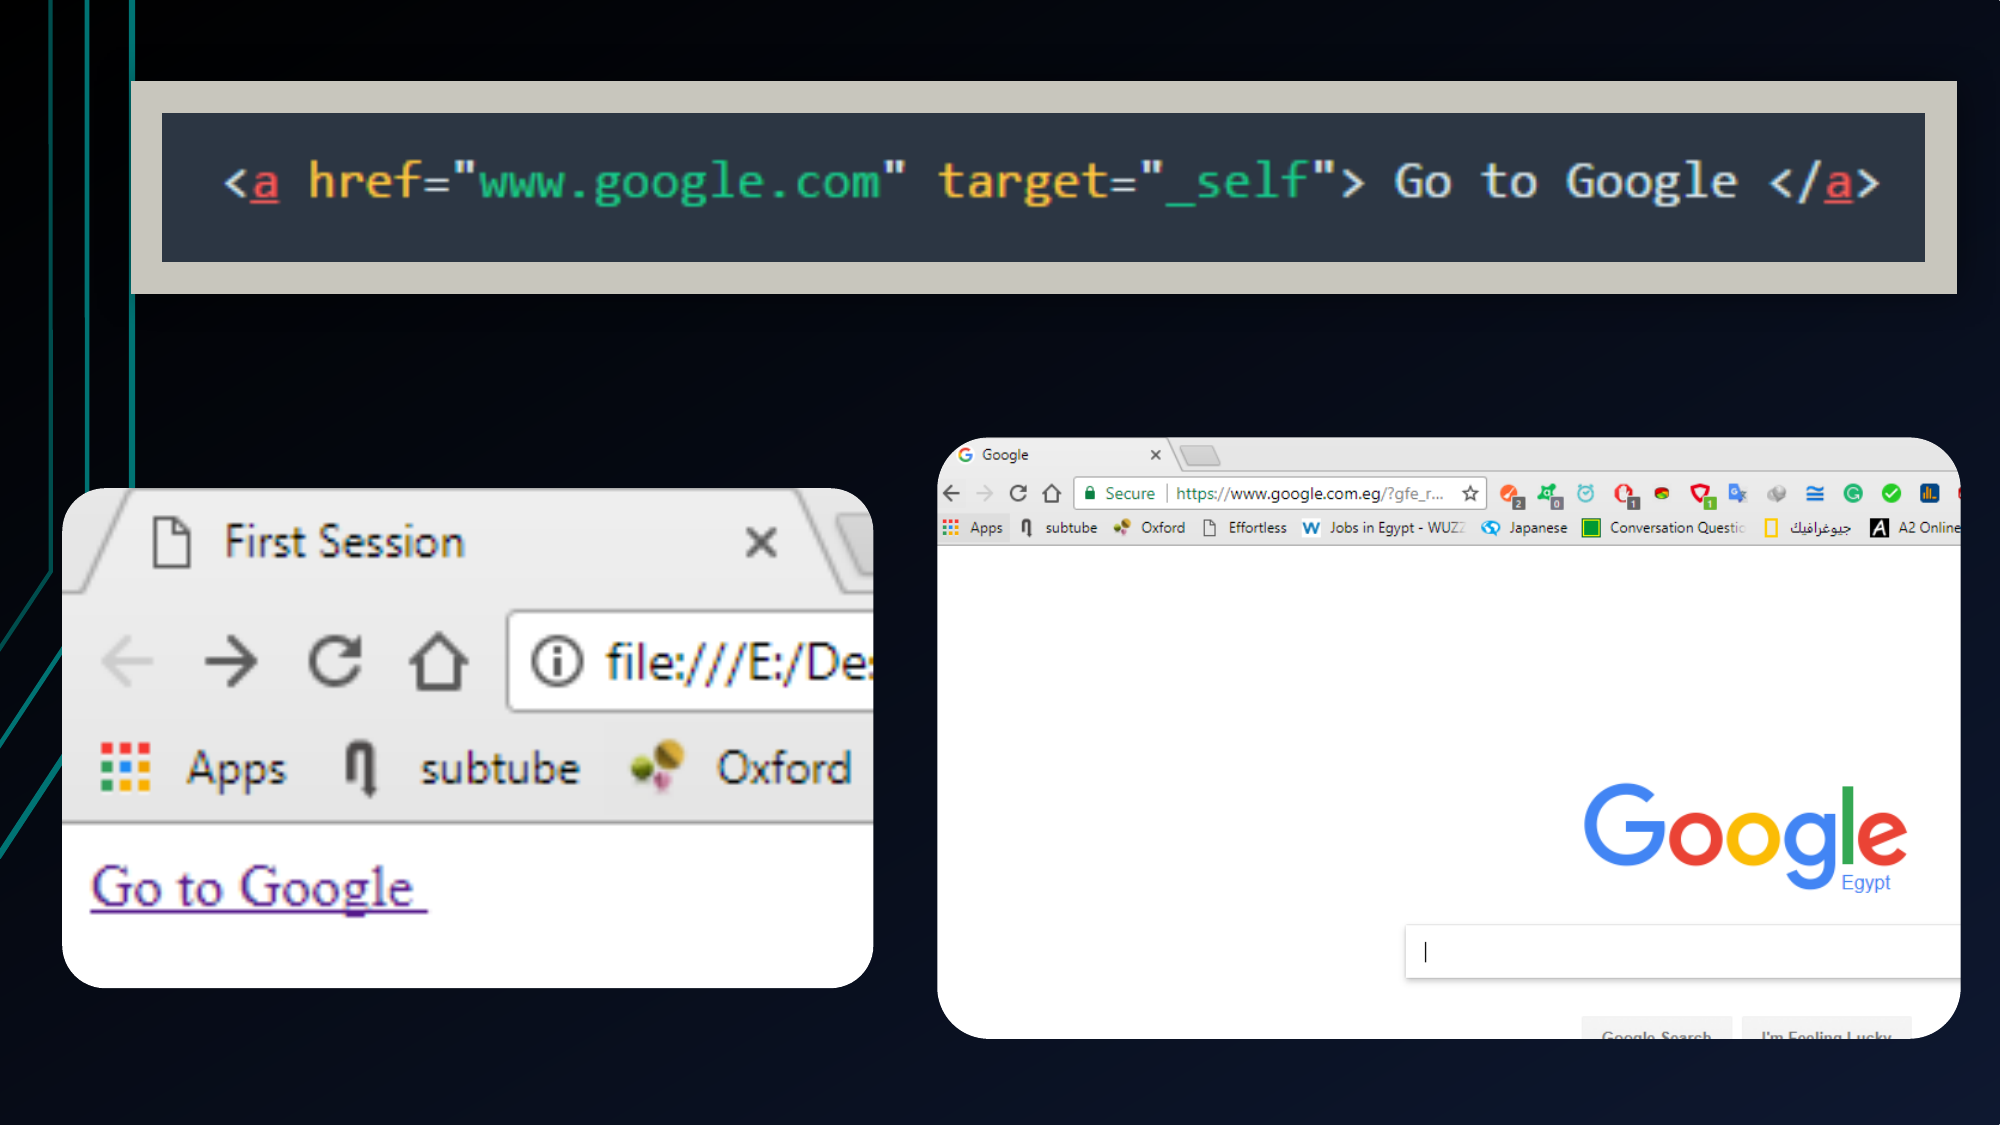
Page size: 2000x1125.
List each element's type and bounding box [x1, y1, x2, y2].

text_box [61, 437, 1961, 1040]
picture [161, 112, 1926, 263]
